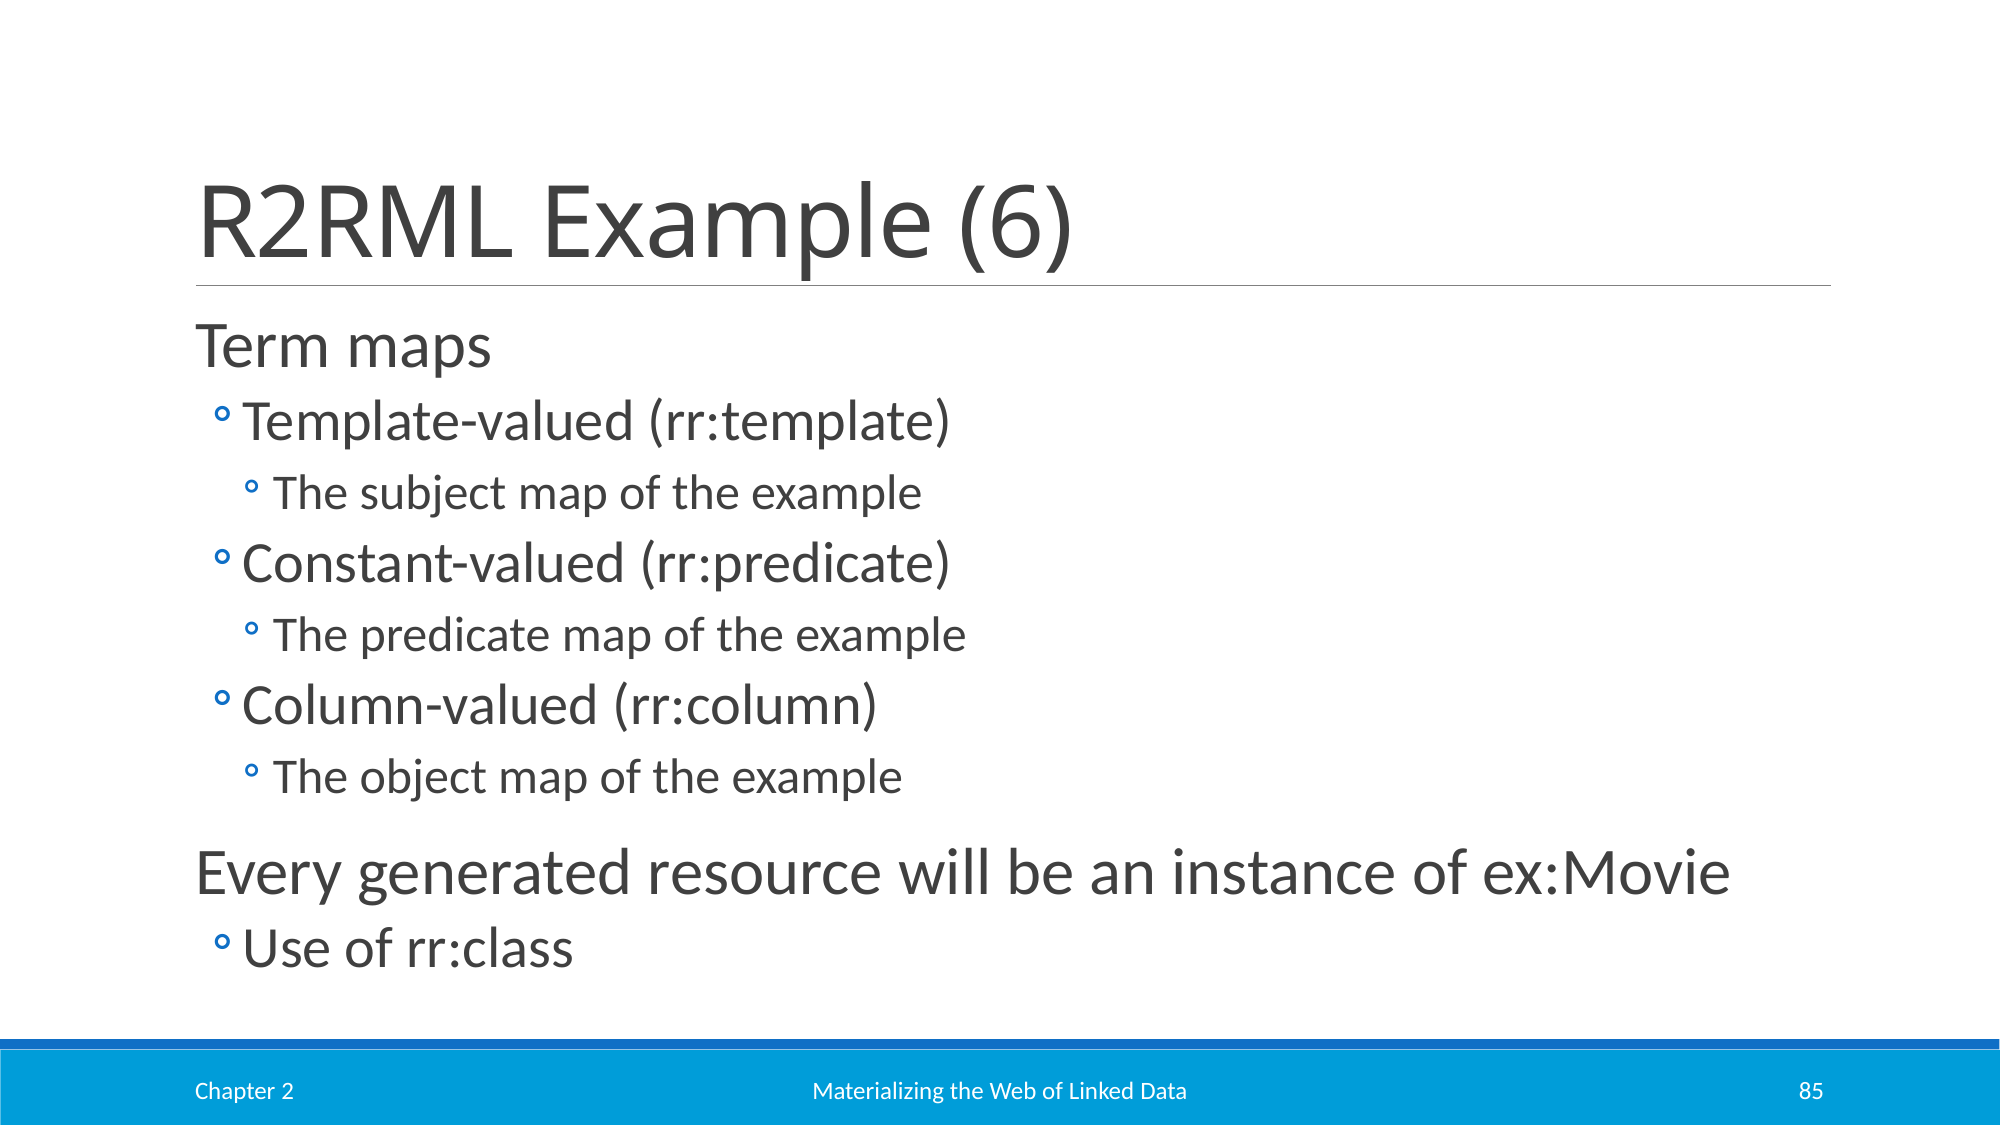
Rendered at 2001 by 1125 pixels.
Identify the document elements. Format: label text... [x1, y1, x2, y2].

title R2RML Example (6) [180, 47, 1830, 285]
slide_number Chapter 2 [180, 1059, 586, 1120]
list Term maps Template-valued (rr:template) The subject map of the example Constant-valued (rr:predicate) The predicate map of the example Column-valued (rr:column) The object map of the example Every generated resource will be an instance of ex:Movie Use of rr:class [180, 302, 1830, 963]
slide_number 85 [1624, 1059, 1840, 1120]
footer Materializing the Web of Linked Data [604, 1059, 1396, 1120]
